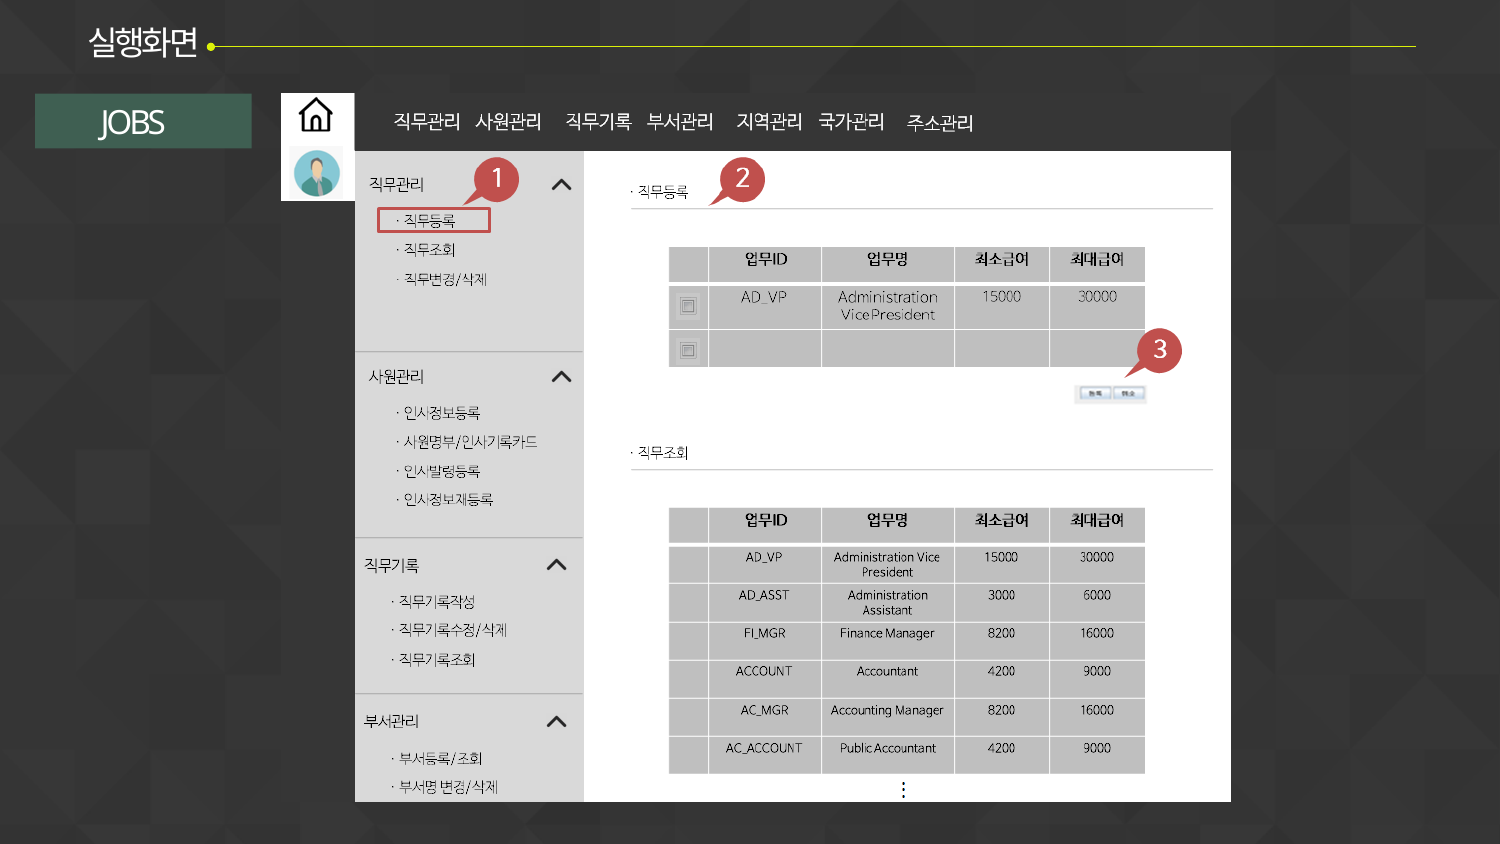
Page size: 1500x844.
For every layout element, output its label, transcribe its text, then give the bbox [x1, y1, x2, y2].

text_box 실행화면 [35, 14, 252, 70]
text_box JOBS [35, 93, 252, 149]
picture [0, 0, 1500, 844]
